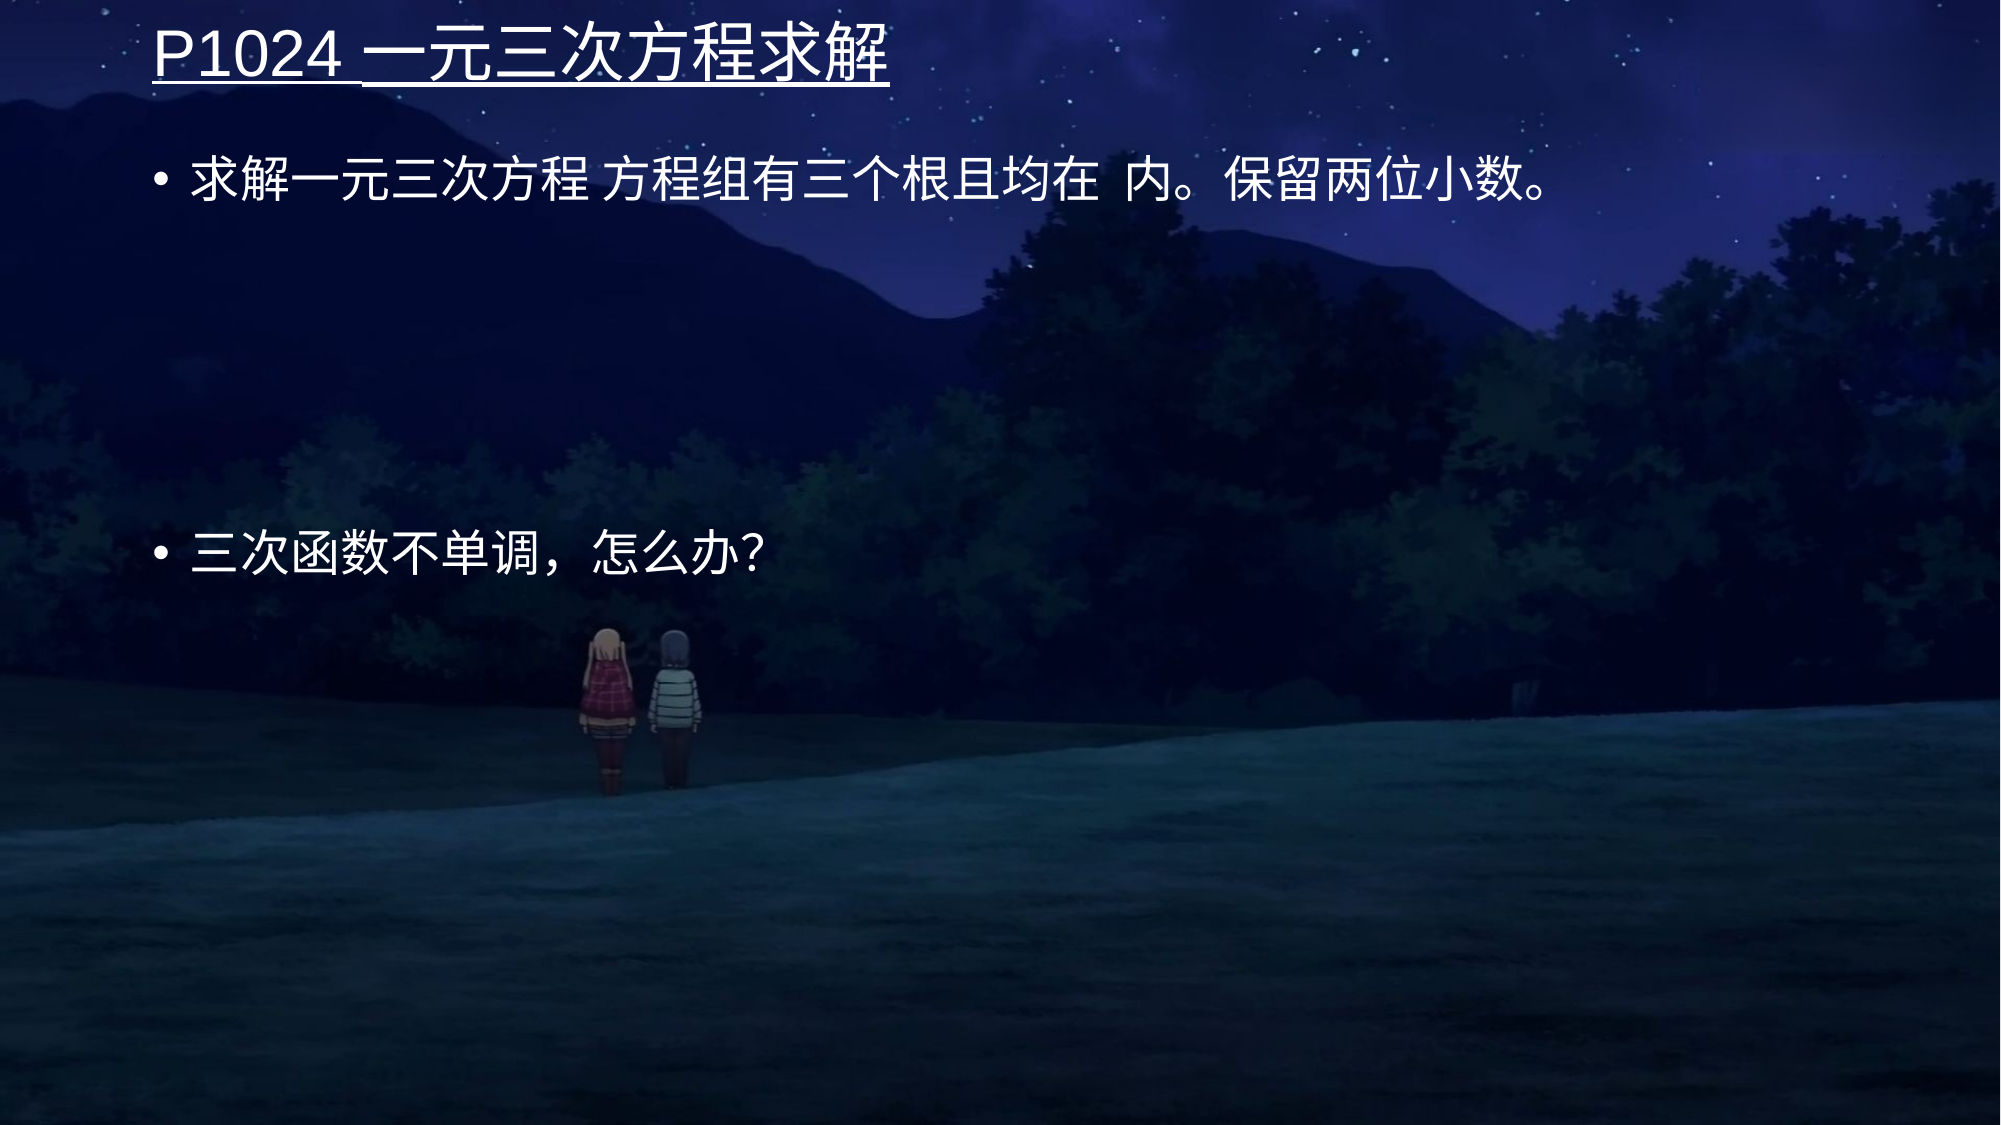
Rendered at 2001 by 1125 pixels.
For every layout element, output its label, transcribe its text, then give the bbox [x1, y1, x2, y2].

title P1024 一元三次方程求解 [137, 3, 1863, 105]
picture [0, 0, 2001, 1125]
